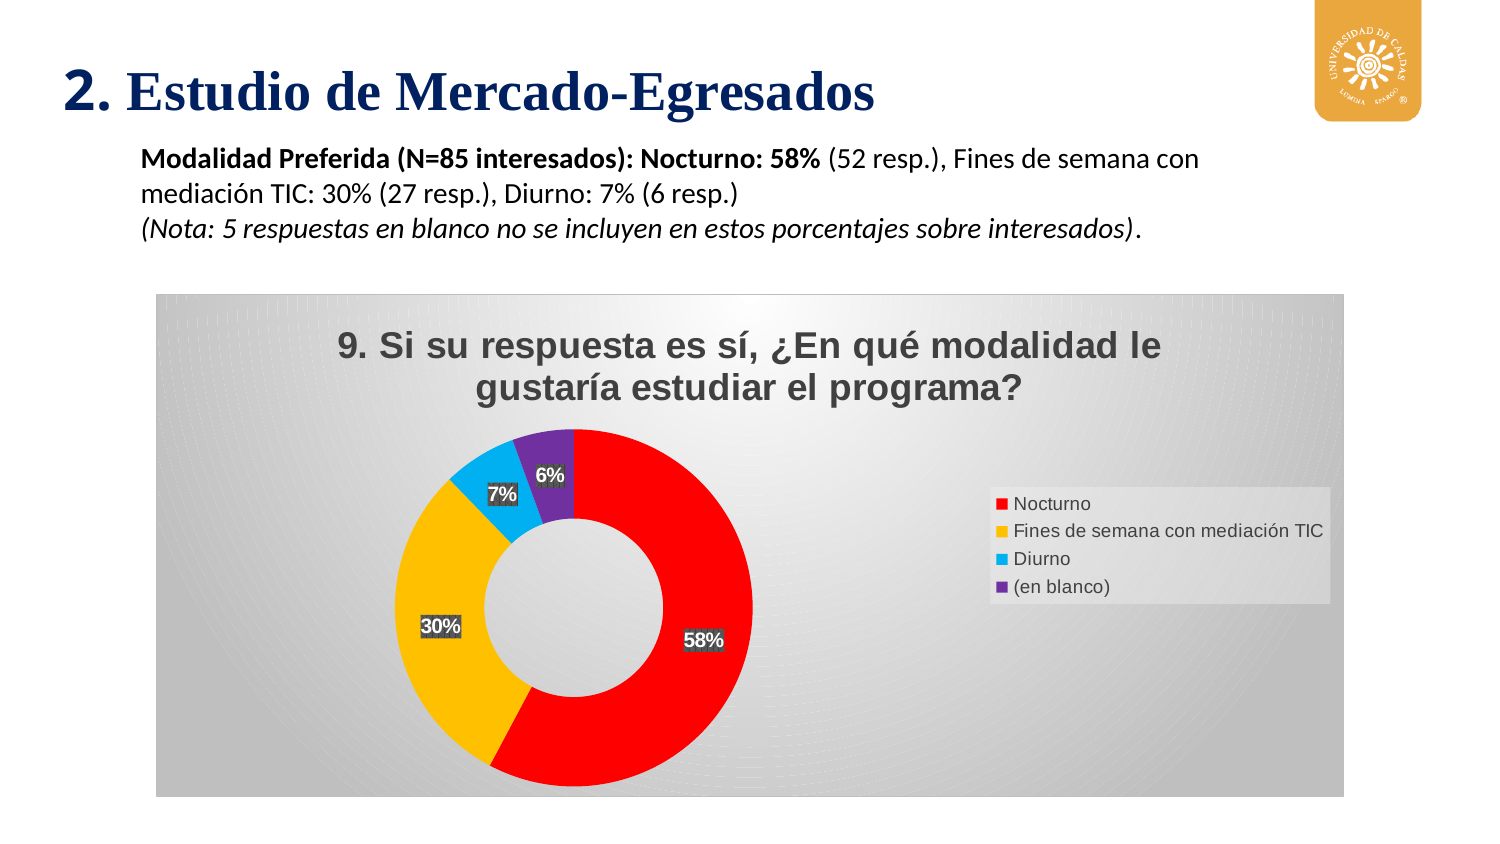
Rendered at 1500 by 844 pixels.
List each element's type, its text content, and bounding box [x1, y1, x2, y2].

chart [156, 293, 1344, 798]
picture [0, 0, 1500, 844]
text_box Modalidad Preferida (N=85 interesados): Nocturno: 58% (52 resp.), Fines de semana con mediación TIC: 30% (27 resp.), Diurno: 7% (6 resp.) (Nota: 5 respuestas en blanco no se incluyen en estos porcentajes sobre interesados). [125, 129, 1313, 260]
text_box 2. Estudio de Mercado-Egresados [48, 46, 1363, 129]
